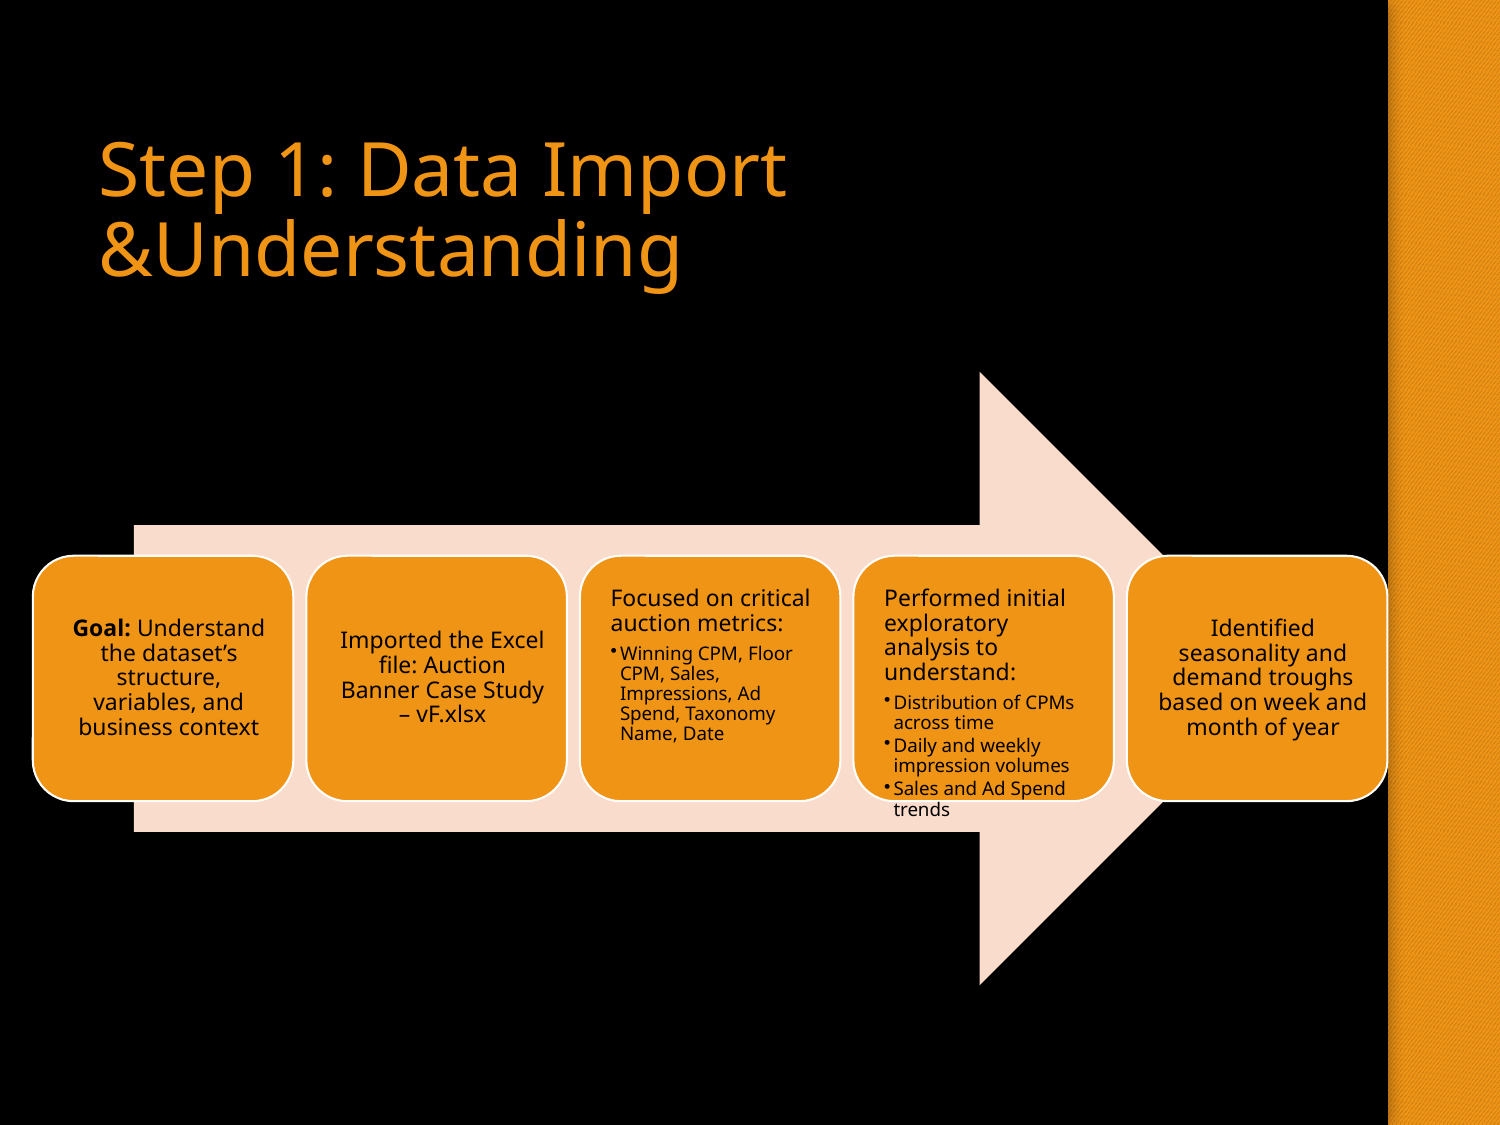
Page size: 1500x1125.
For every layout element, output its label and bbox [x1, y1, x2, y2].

picture [0, 0, 1500, 1125]
list [31, 371, 1389, 986]
